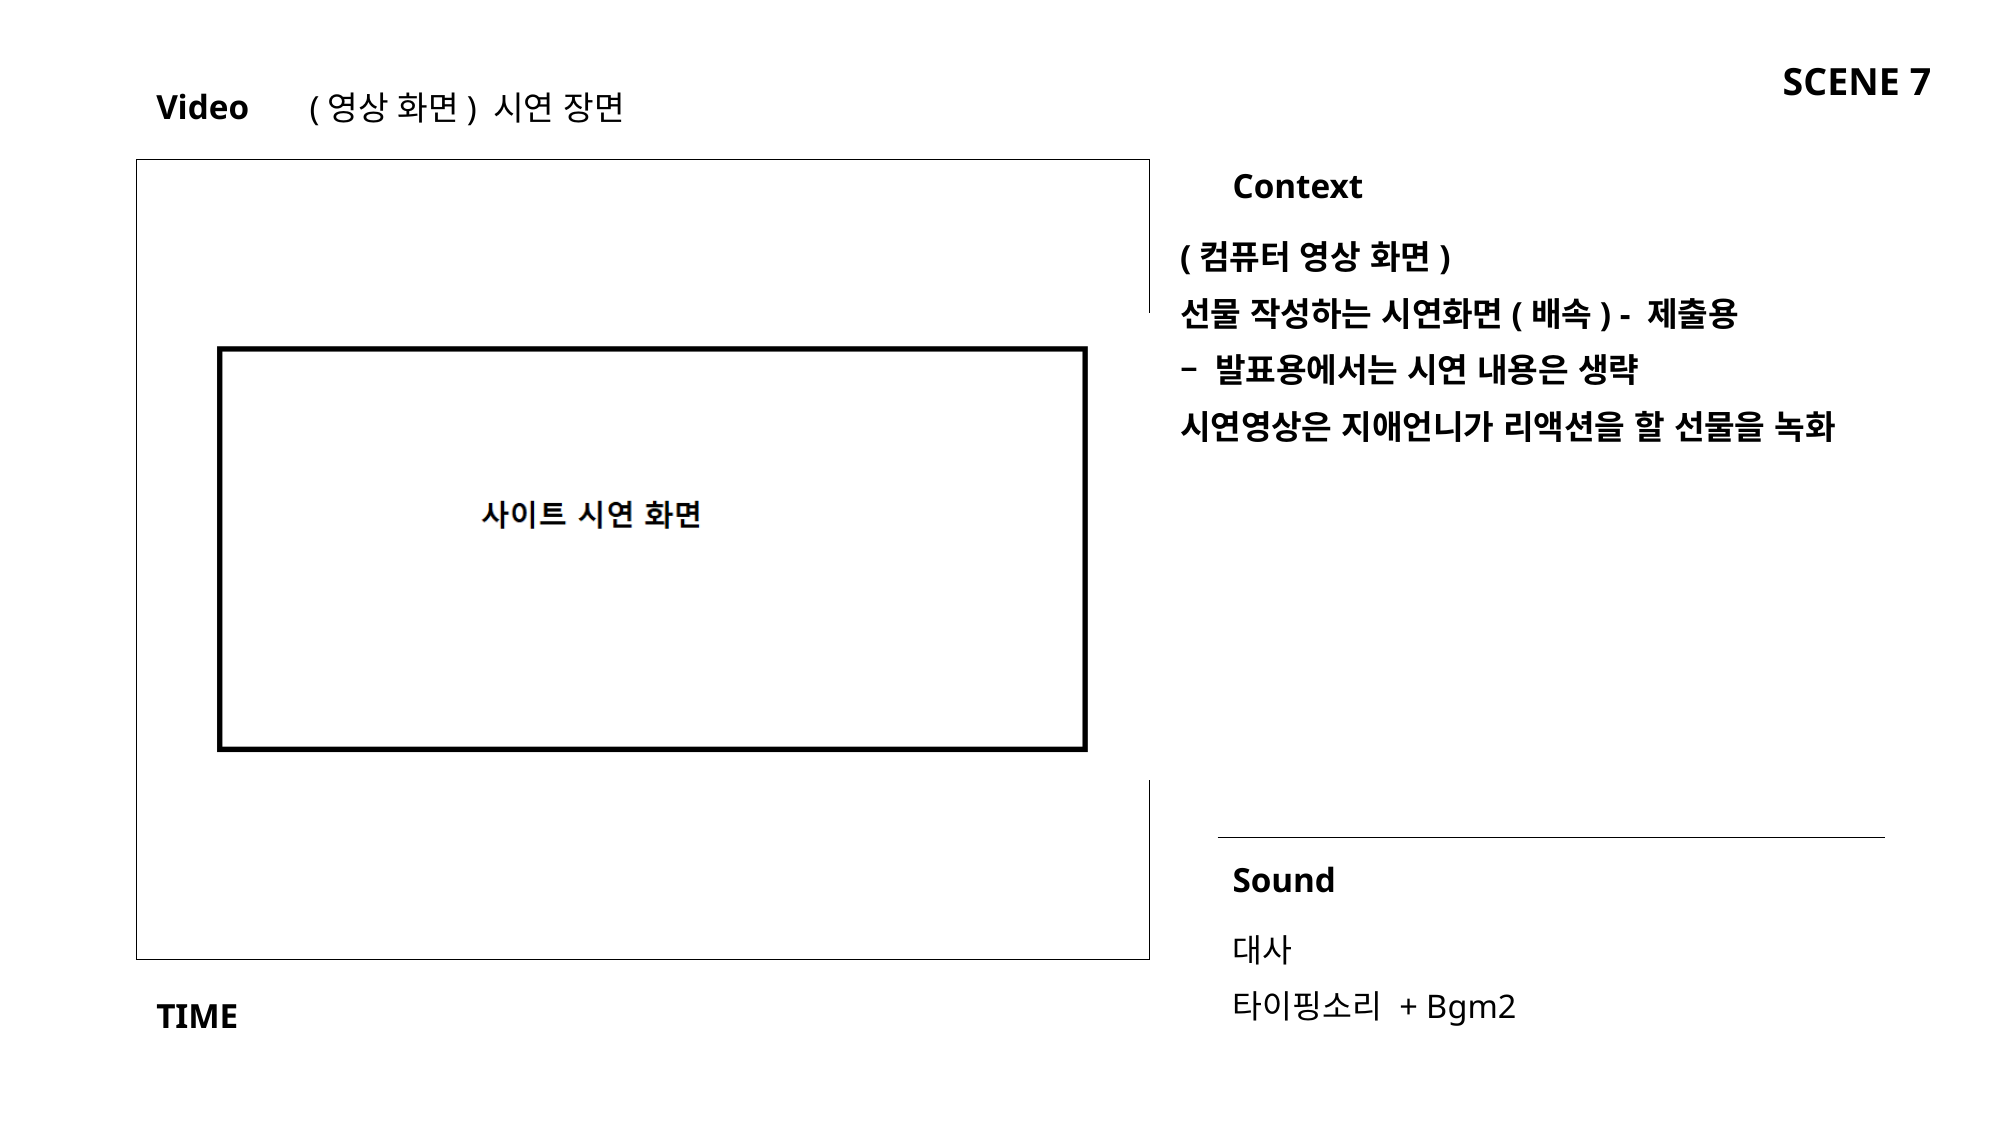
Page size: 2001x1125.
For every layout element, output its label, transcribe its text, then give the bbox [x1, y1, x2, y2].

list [186, 313, 1150, 780]
list (영상 화면) 시연 장면 [294, 84, 1149, 191]
list (컴퓨터 영상 화면) 선물 작성하는 시연화면(배속) - 제출용 – 발표용에서는 시연 내용은 생략 시연영상은 지애언니가 리액션을 할 선물을 녹화 [1165, 233, 1863, 1058]
list 대사 타이핑소리 + Bgm2 [1217, 927, 1863, 1034]
